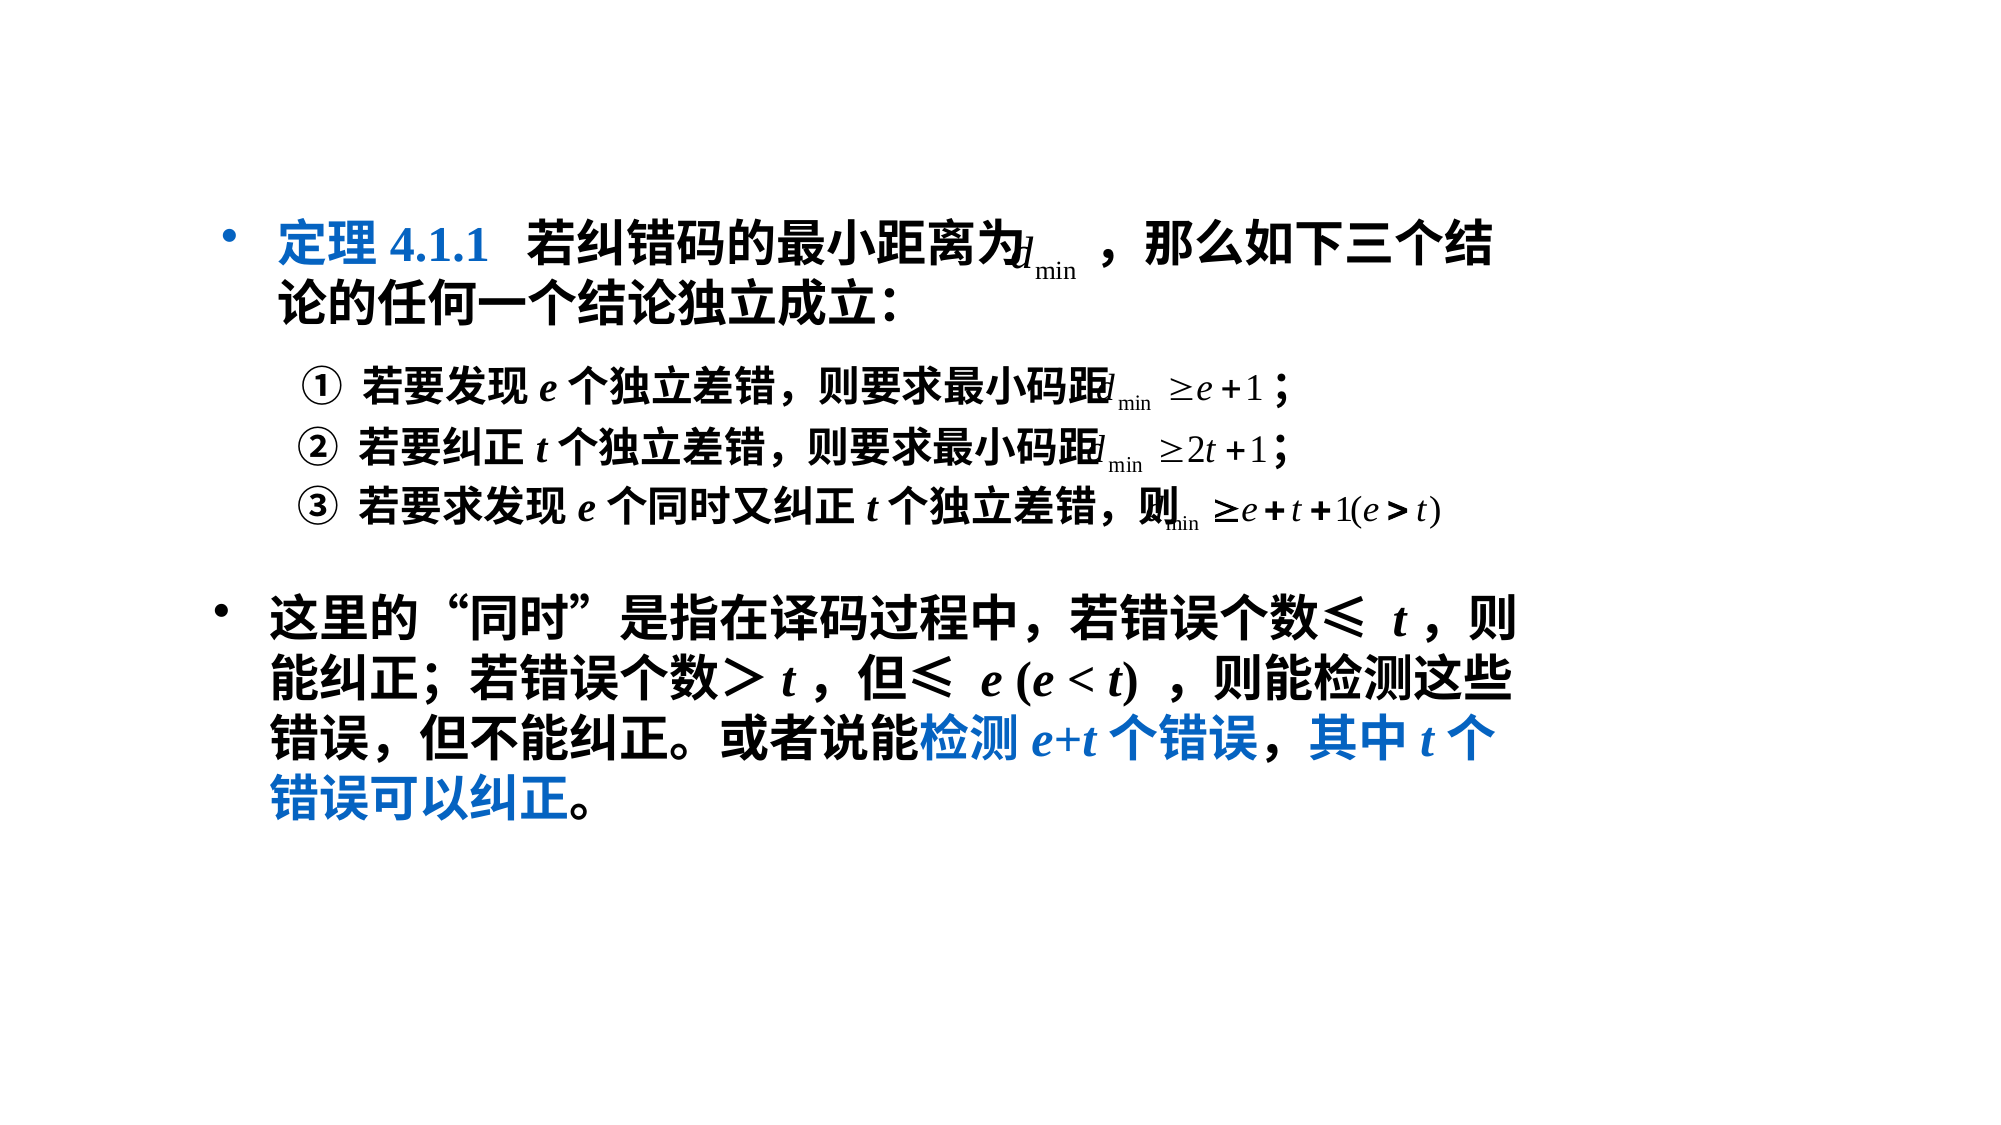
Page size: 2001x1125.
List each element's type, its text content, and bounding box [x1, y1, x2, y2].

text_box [206, 203, 1557, 547]
text_box 这里的“同时”是指在译码过程中，若错误个数≤ t，则能纠正；若错误个数＞t，但≤ e (e < t) ，则能检测这些错误，但不能纠正。或者说能检测e+t个错误，其中t个错误可以纠正。 [198, 579, 1549, 839]
